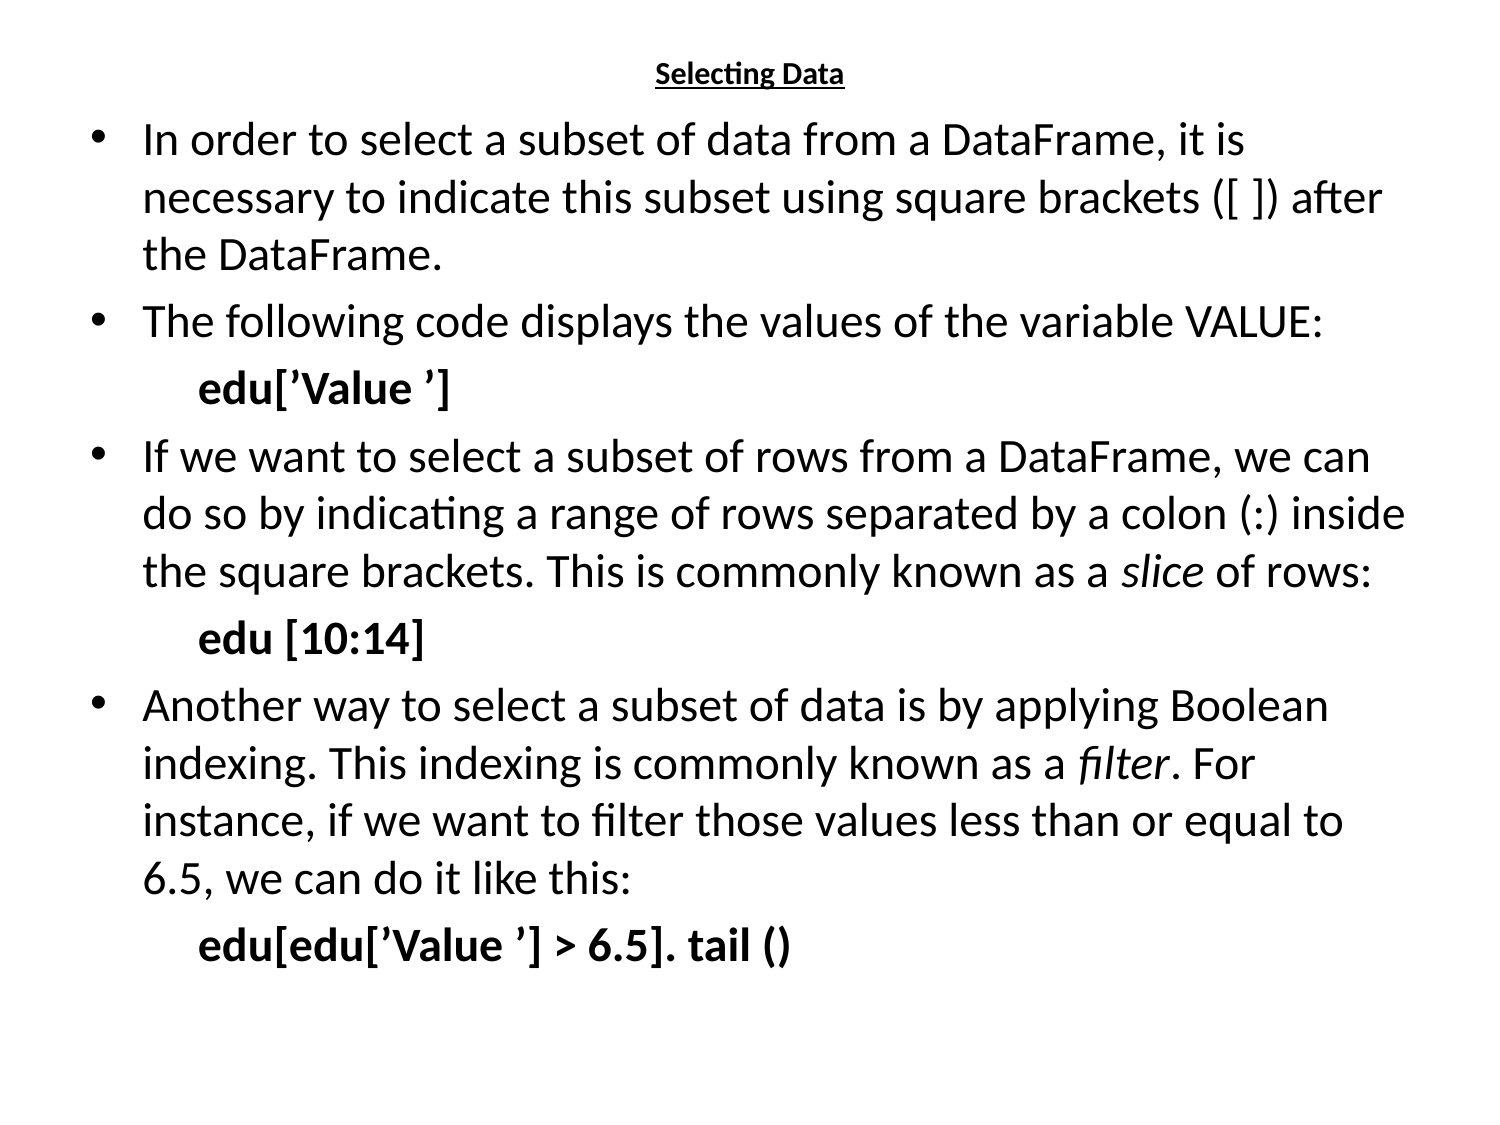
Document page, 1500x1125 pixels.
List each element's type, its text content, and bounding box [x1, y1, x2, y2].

list In order to select a subset of data from a DataFrame, it is necessary to indicate this subset using square brackets ([ ]) after the DataFrame. The following code displays the values of the variable VALUE: edu[’Value ’] If we want to select a subset of rows from a DataFrame, we can do so by indicating a range of rows separated by a colon (:) inside the square brackets. This is commonly known as a slice of rows: edu [10:14] Another way to select a subset of data is by applying Boolean indexing. This indexing is commonly known as a filter. For instance, if we want to filter those values less than or equal to 6.5, we can do it like this: edu[edu[’Value ’] > 6.5]. tail () [75, 99, 1425, 1005]
title Selecting Data [75, 45, 1425, 99]
